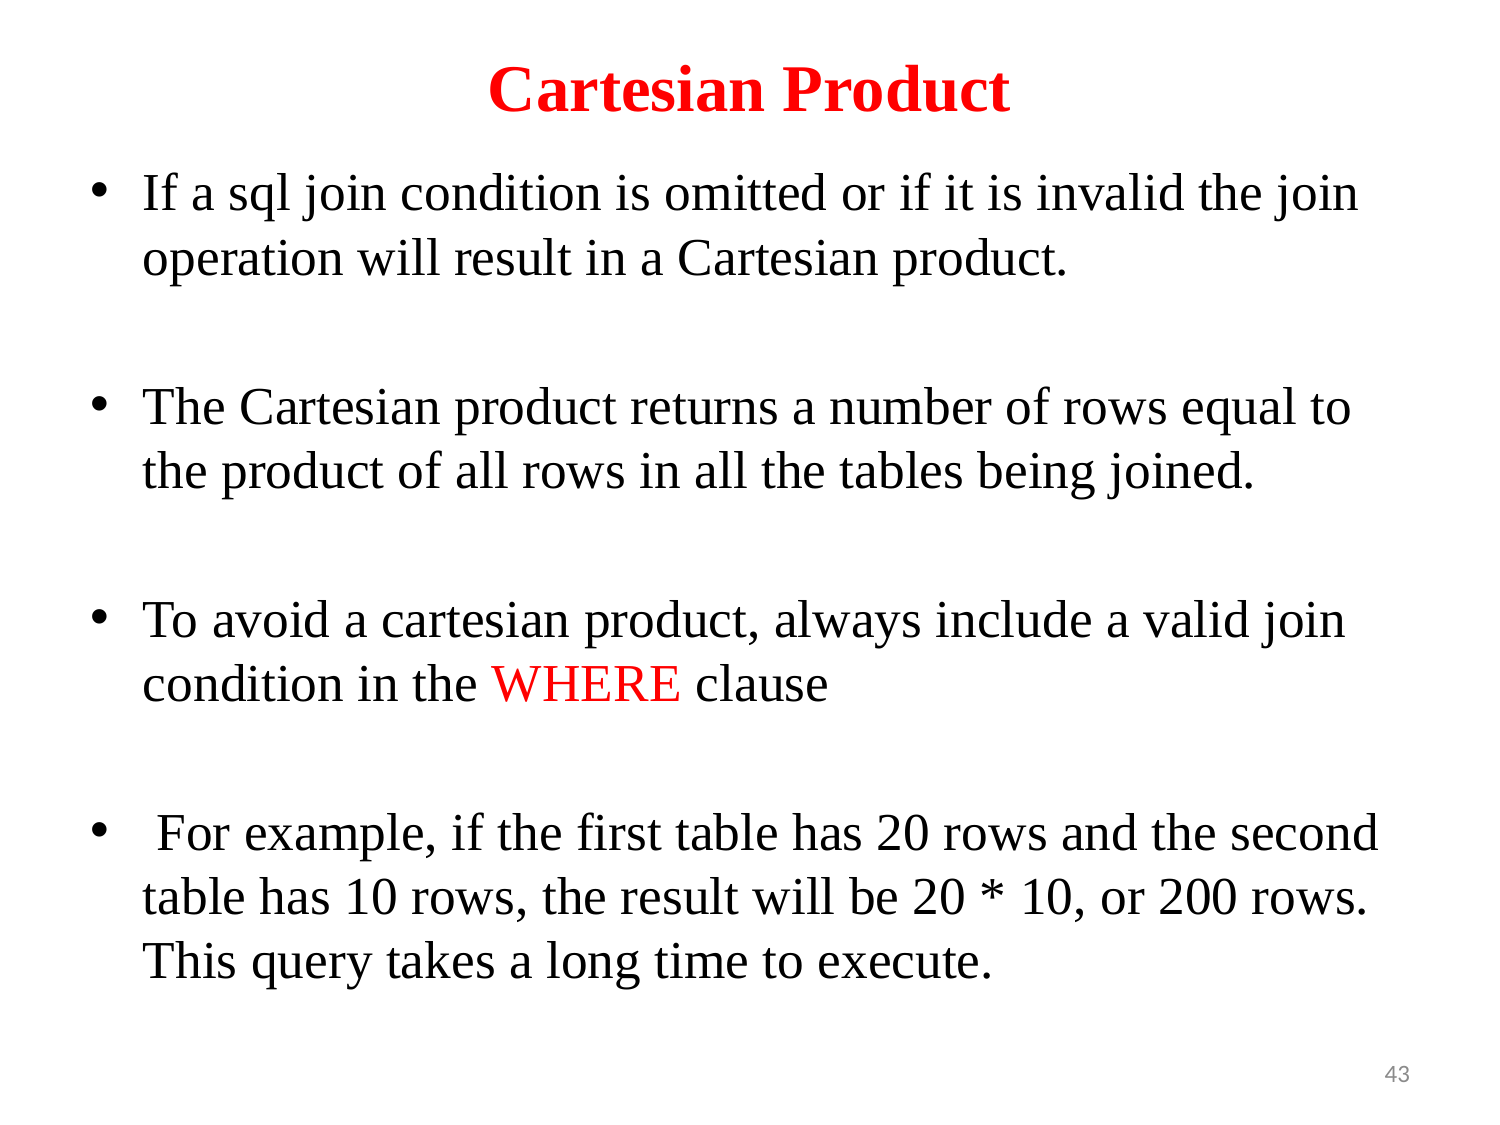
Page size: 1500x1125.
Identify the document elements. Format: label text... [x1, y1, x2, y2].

slide_number 43 [1074, 1042, 1425, 1103]
title Cartesian Product [75, 45, 1425, 125]
list If a sql join condition is omitted or if it is invalid the join operation will result in a Cartesian product. The Cartesian product returns a number of rows equal to the product of all rows in all the tables being joined. To avoid a cartesian product, always include a valid join condition in the WHERE clause For example, if the first table has 20 rows and the second table has 10 rows, the result will be 20 * 10, or 200 rows. This query takes a long time to execute. [75, 149, 1425, 1005]
